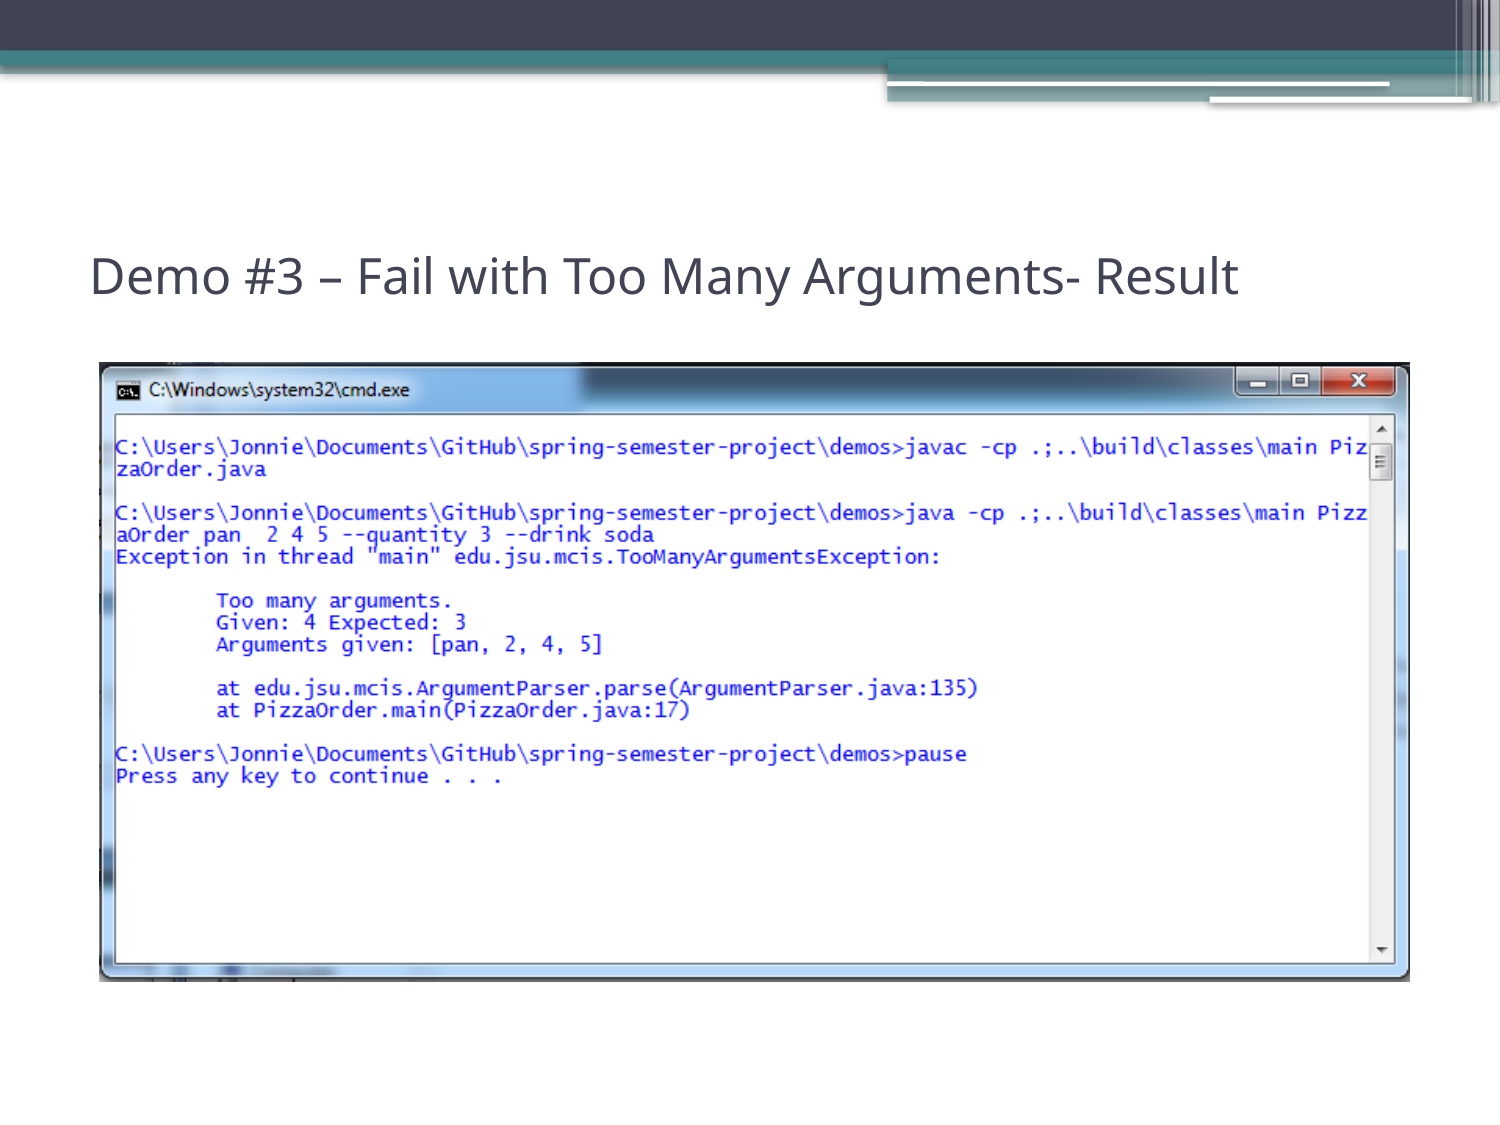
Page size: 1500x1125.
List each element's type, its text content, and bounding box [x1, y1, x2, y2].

title Demo #3 – Fail with Too Many Arguments- Result [75, 187, 1425, 363]
picture [99, 362, 1410, 982]
